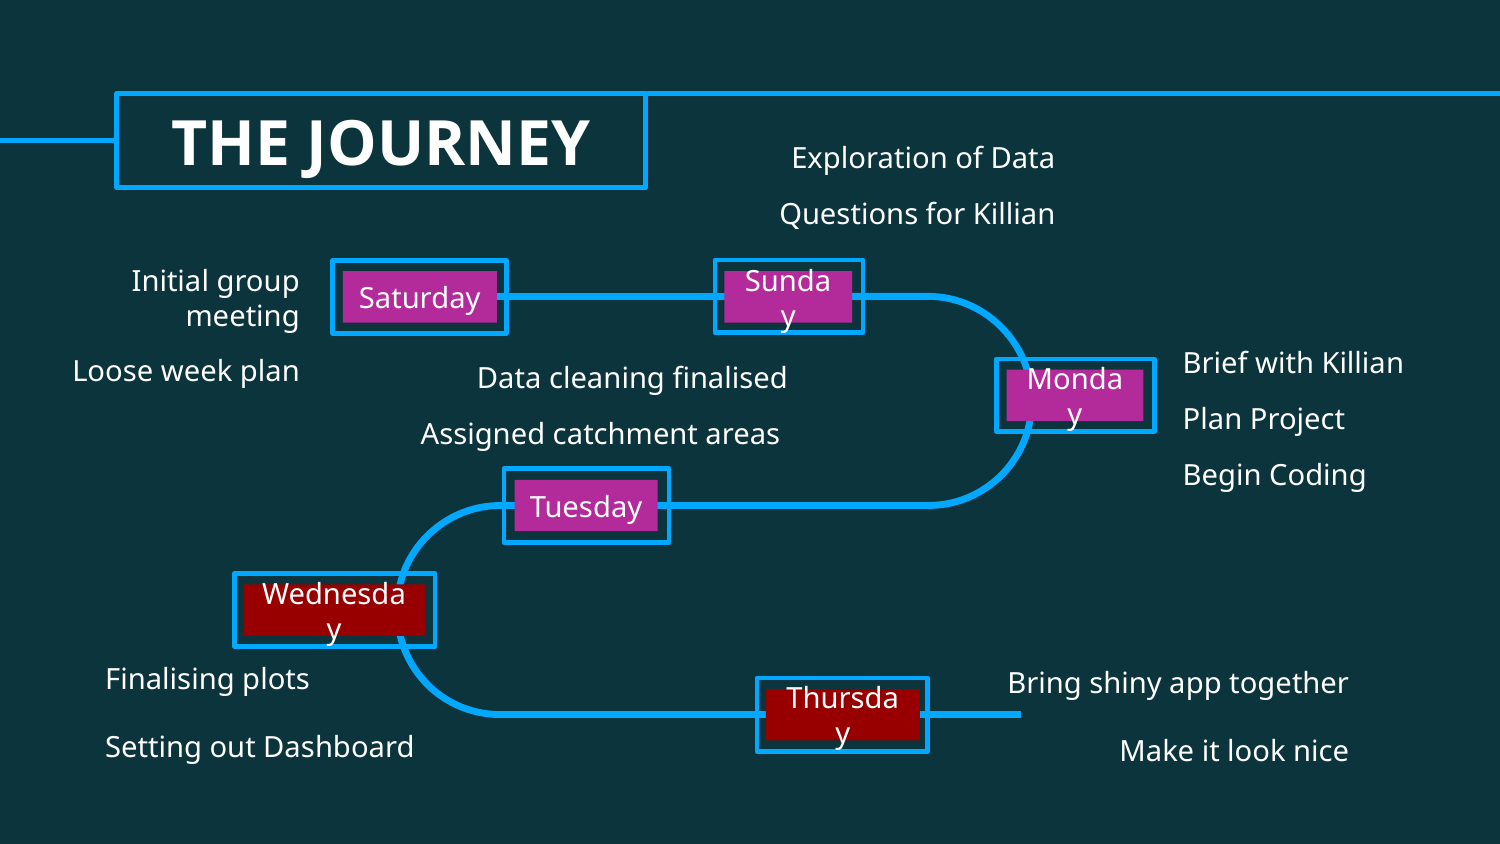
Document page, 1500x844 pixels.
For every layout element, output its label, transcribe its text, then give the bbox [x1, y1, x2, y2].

subtitle Bring shiny app together Make it look nice [1159, 649, 1365, 711]
title THE JOURNEY [114, 91, 648, 190]
subtitle Initial group meeting Loose week plan [5, 246, 315, 370]
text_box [234, 259, 1155, 752]
subtitle Exploration of Data Questions for Killian [595, 124, 1071, 229]
subtitle Finalising plots Setting out Dashboard [90, 645, 229, 715]
subtitle Brief with Killian Plan Project Begin Coding [1167, 329, 1467, 503]
